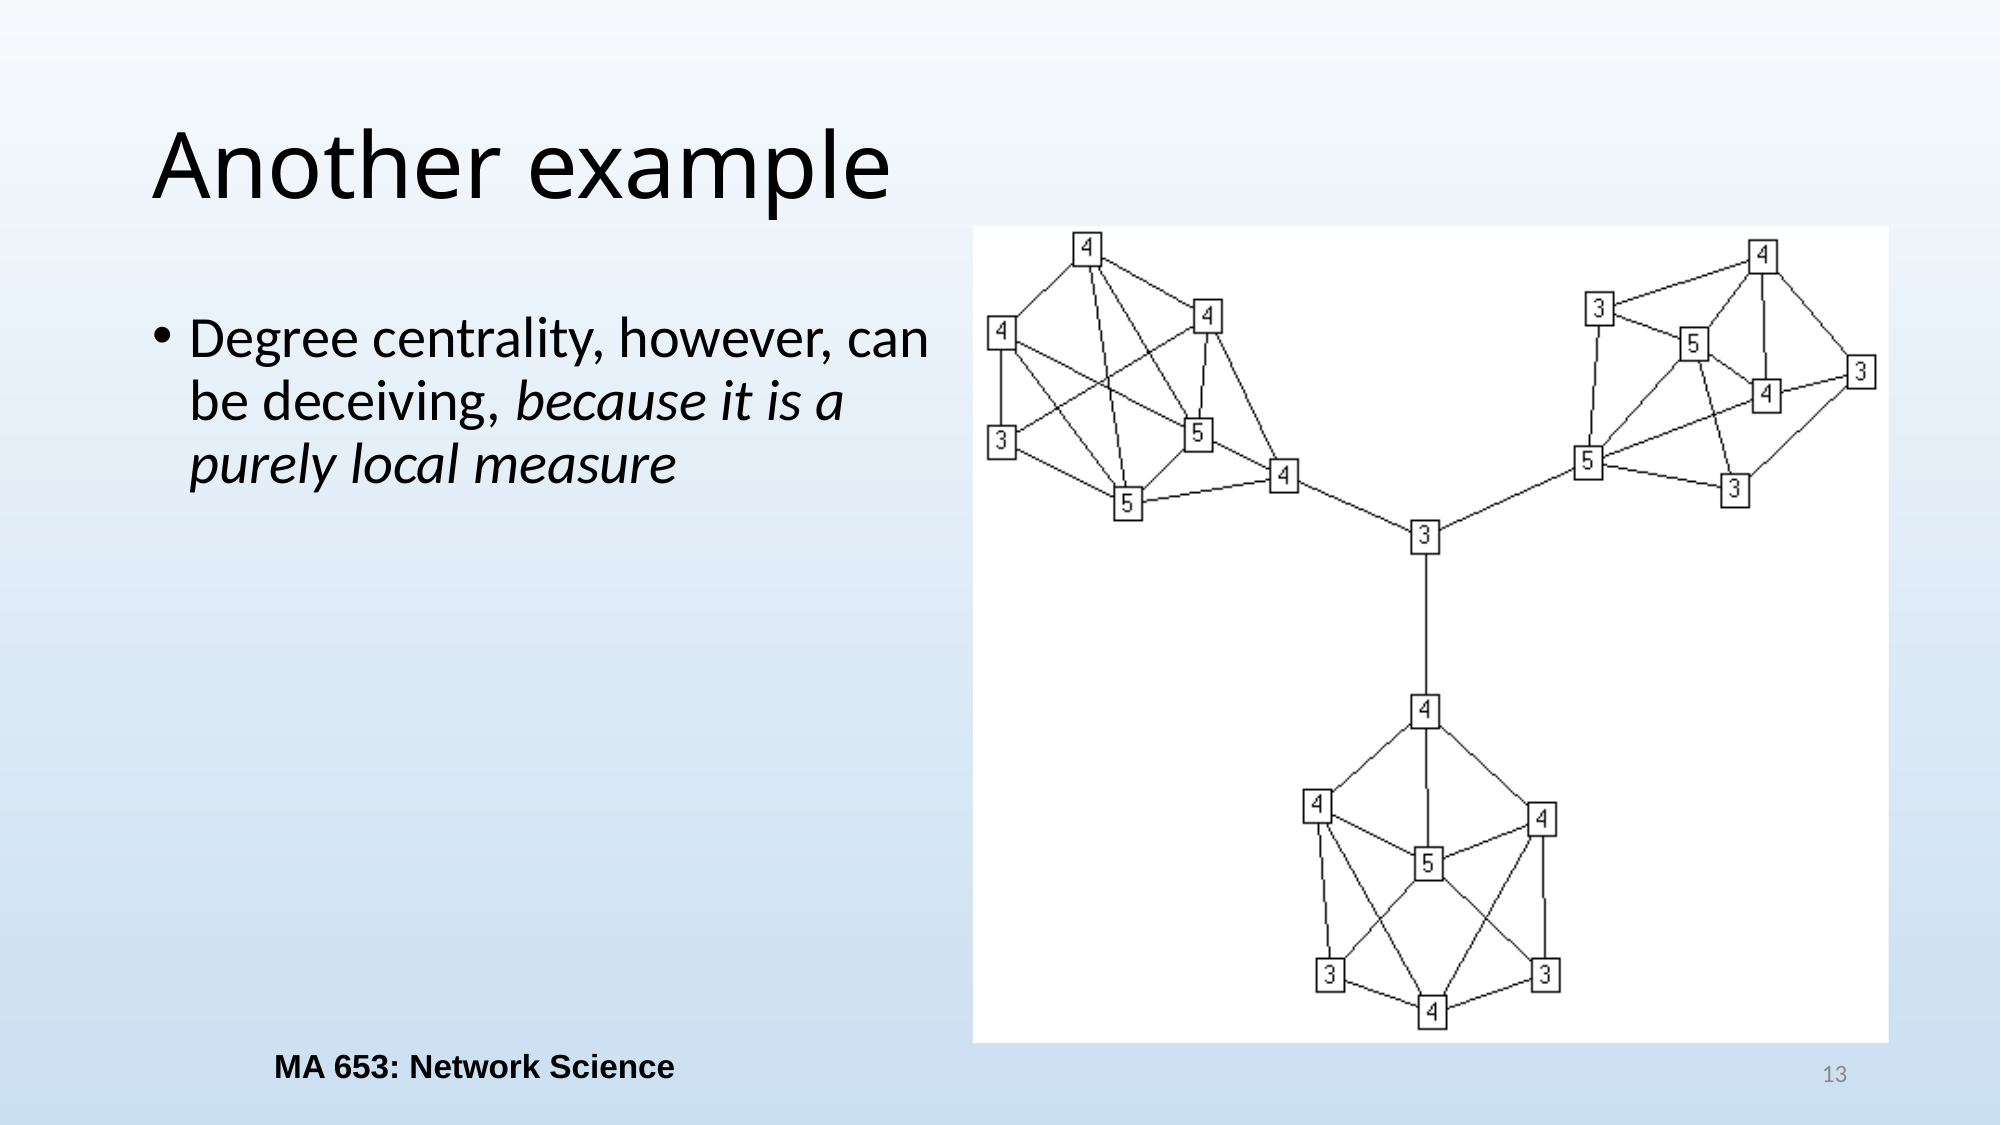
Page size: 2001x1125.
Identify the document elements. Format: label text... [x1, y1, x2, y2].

slide_number 13 [1412, 1043, 1863, 1103]
list Degree centrality, however, can be deceiving, because it is a purely local measure [137, 299, 958, 1014]
title Another example [137, 59, 1863, 278]
footer MA 653: Network Science [137, 1035, 813, 1096]
picture [972, 226, 1889, 1043]
